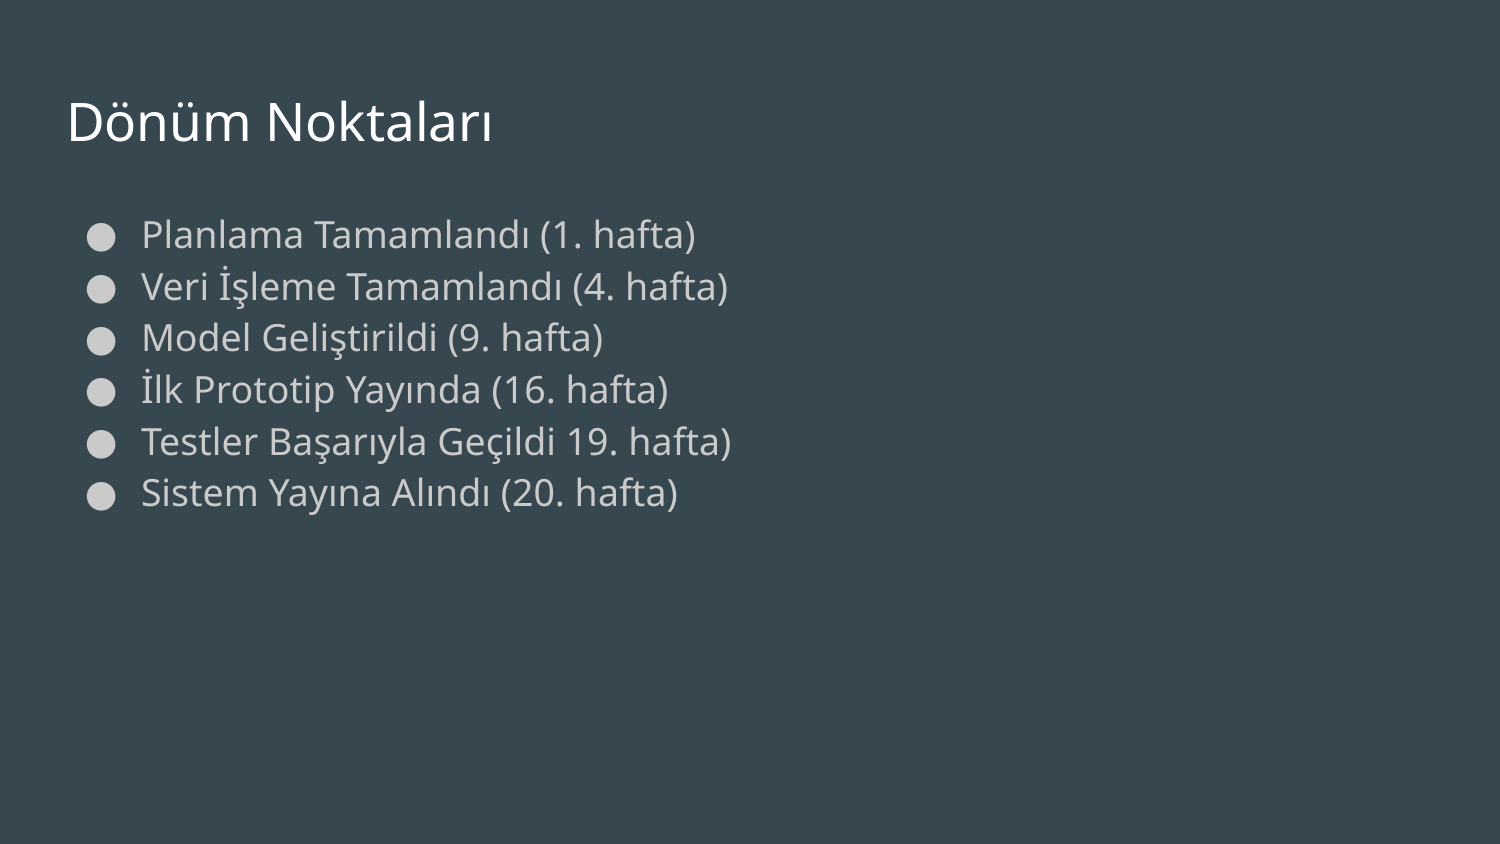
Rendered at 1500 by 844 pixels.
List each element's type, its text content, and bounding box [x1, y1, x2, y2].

title Dönüm Noktaları [51, 72, 1449, 167]
list Planlama Tamamlandı (1. hafta) Veri İşleme Tamamlandı (4. hafta) Model Geliştirildi (9. hafta) İlk Prototip Yayında (16. hafta) Testler Başarıyla Geçildi 19. hafta) Sistem Yayına Alındı (20. hafta) [51, 189, 1449, 750]
